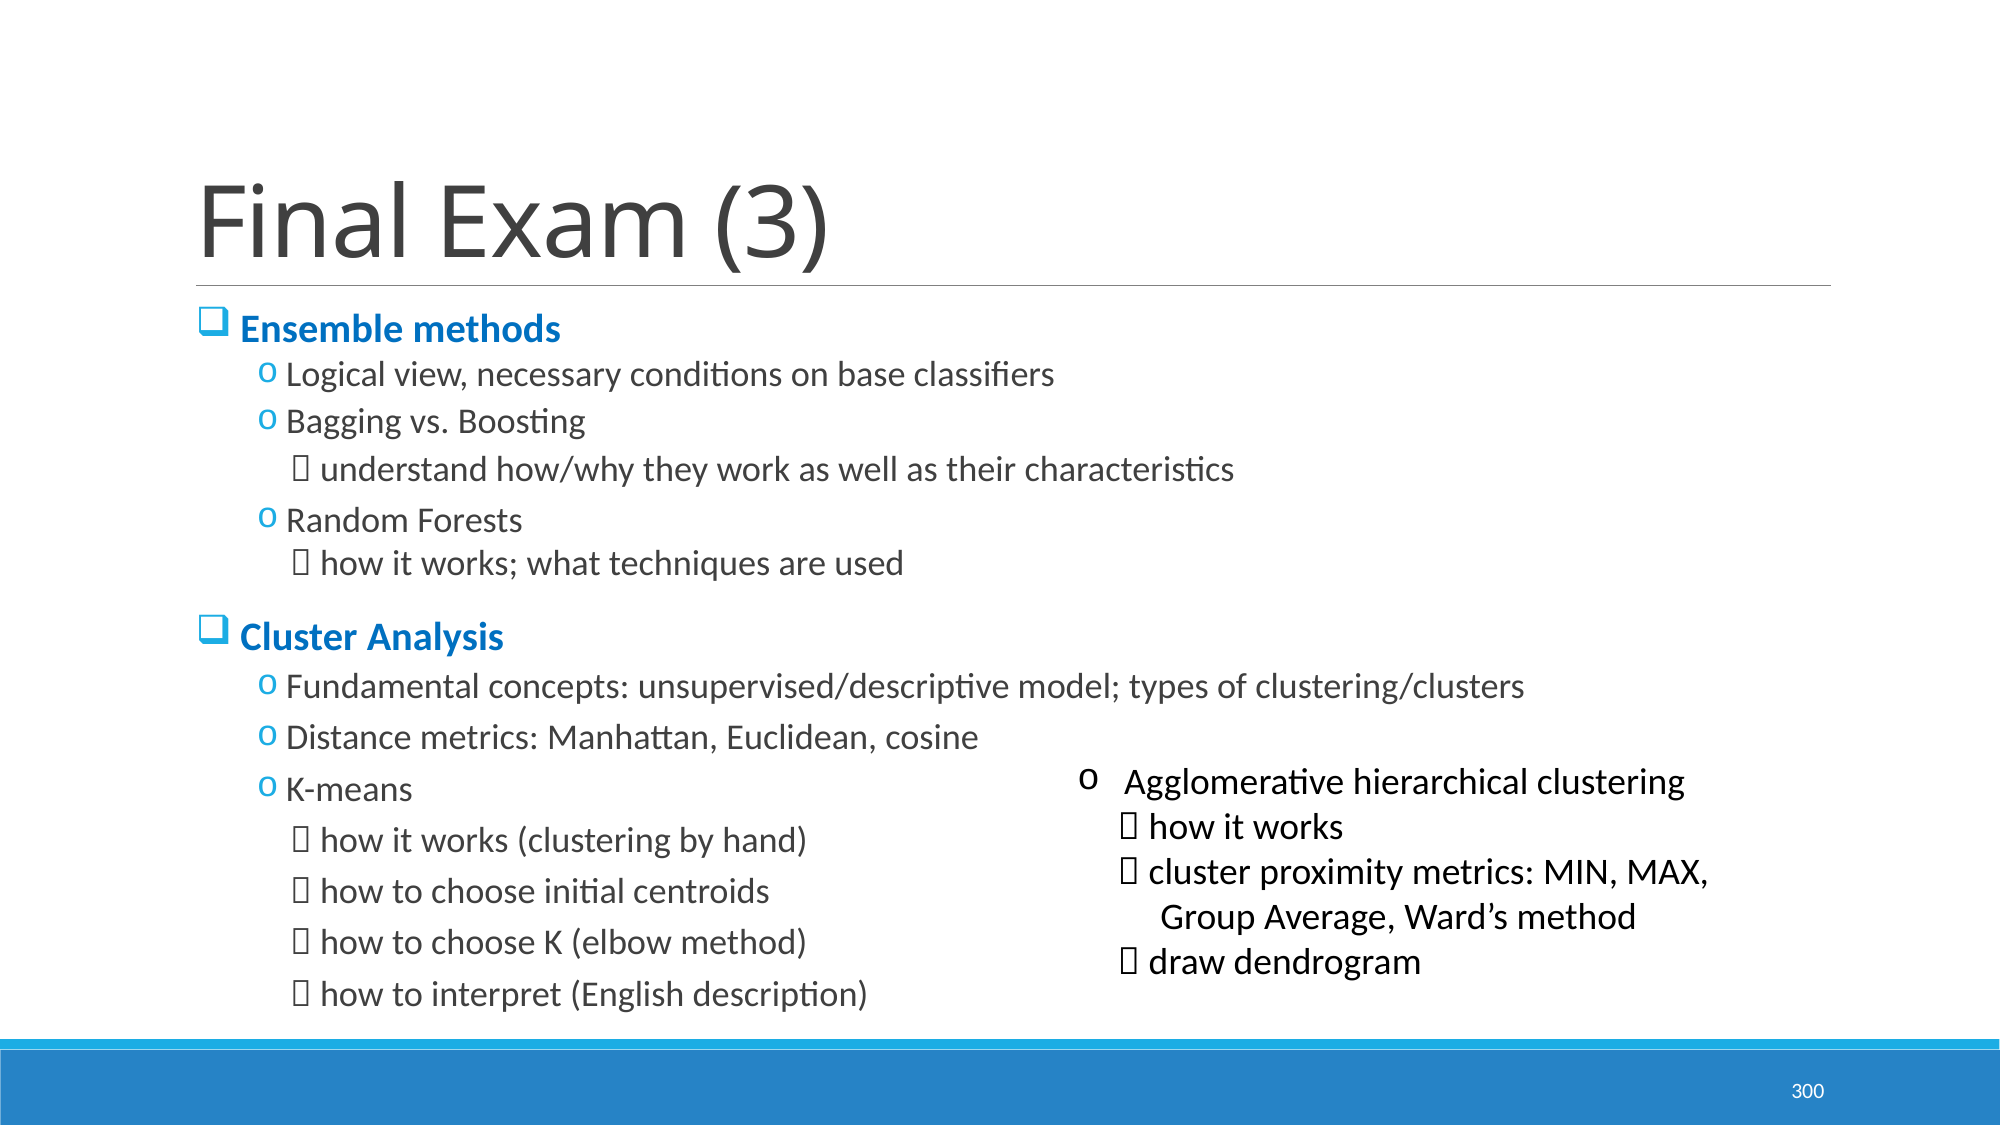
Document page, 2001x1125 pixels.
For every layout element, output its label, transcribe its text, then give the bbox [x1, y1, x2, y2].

slide_number 300 [1624, 1059, 1840, 1120]
text_box Agglomerative hierarchical clustering  how it works  cluster proximity metrics: MIN, MAX, Group Average, Ward’s method  draw dendrogram [912, 749, 1775, 990]
list Ensemble methods Logical view, necessary conditions on base classifiers Bagging vs. Boosting  understand how/why they work as well as their characteristics Random Forests  how it works; what techniques are used Cluster Analysis Fundamental concepts: unsupervised/descriptive model; types of clustering/clusters Distance metrics: Manhattan, Euclidean, cosine K-means  how it works (clustering by hand)  how to choose initial centroids  how to choose K (elbow method)  how to interpret (English description) [195, 299, 1671, 1026]
title Final Exam (3) [180, 47, 1830, 285]
